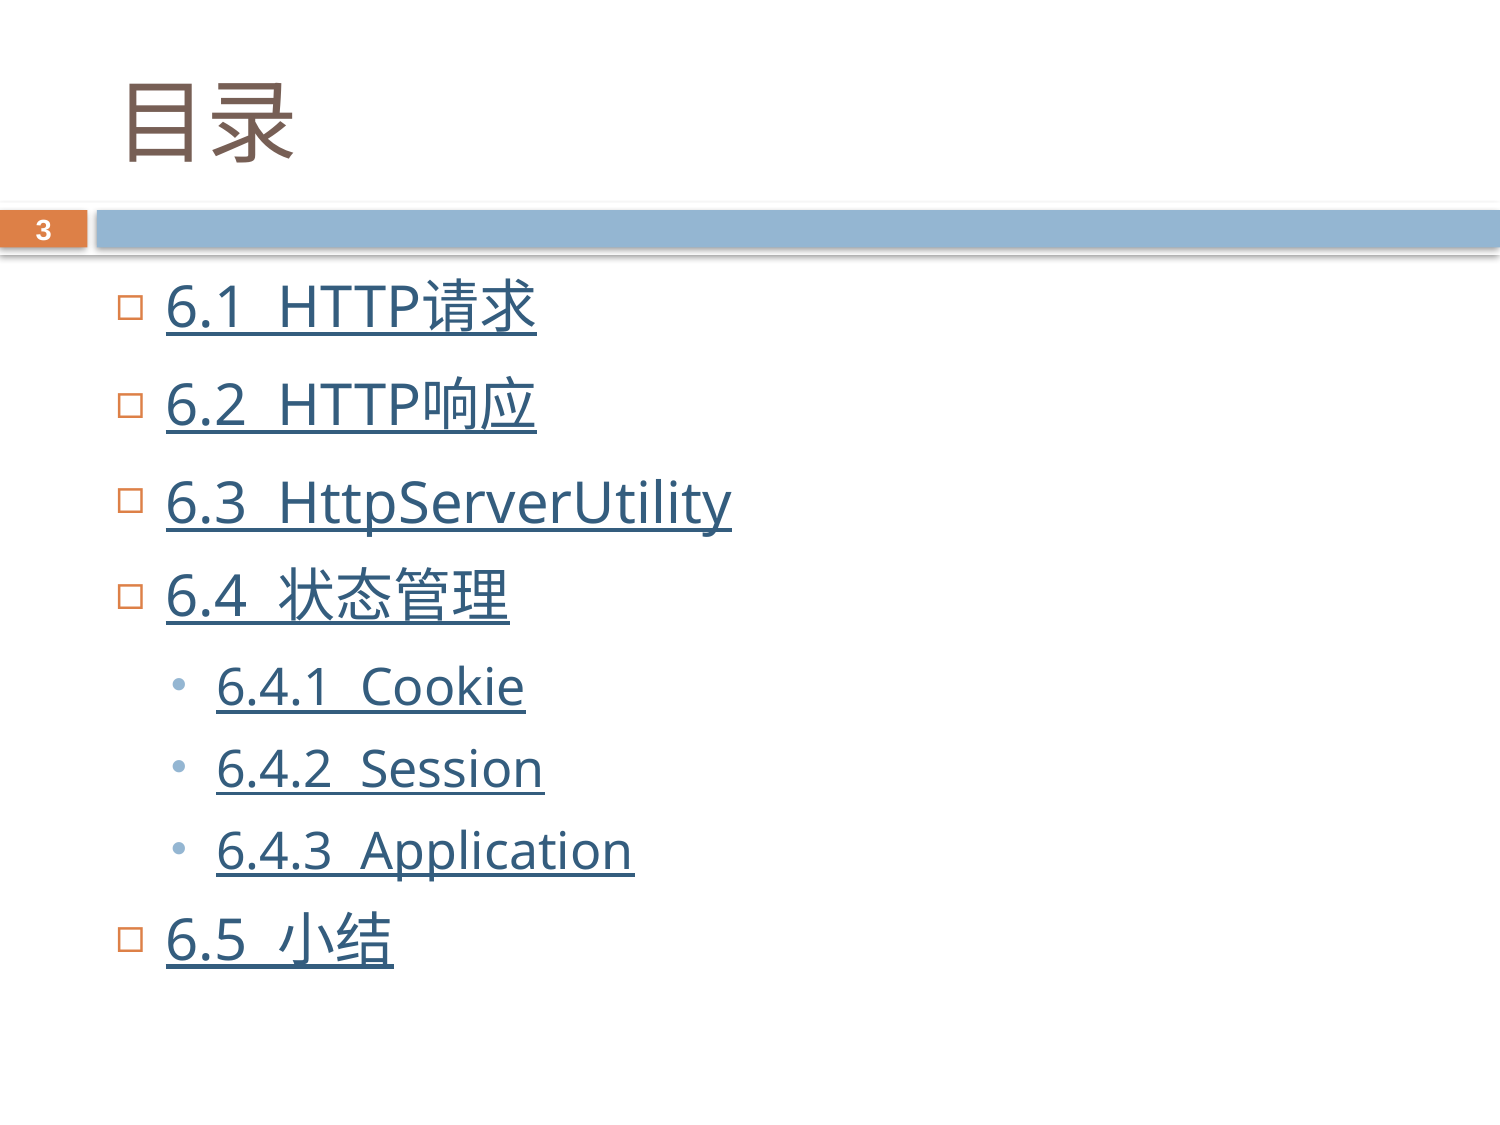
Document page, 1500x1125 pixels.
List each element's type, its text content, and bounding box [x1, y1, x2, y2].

title 目录 [100, 37, 1438, 200]
list 6.1 HTTP请求 6.2 HTTP响应 6.3 HttpServerUtility 6.4 状态管理 6.4.1 Cookie 6.4.2 Session 6.4.3 Application 6.5 小结 [100, 262, 1438, 1000]
slide_number 3 [0, 208, 88, 249]
